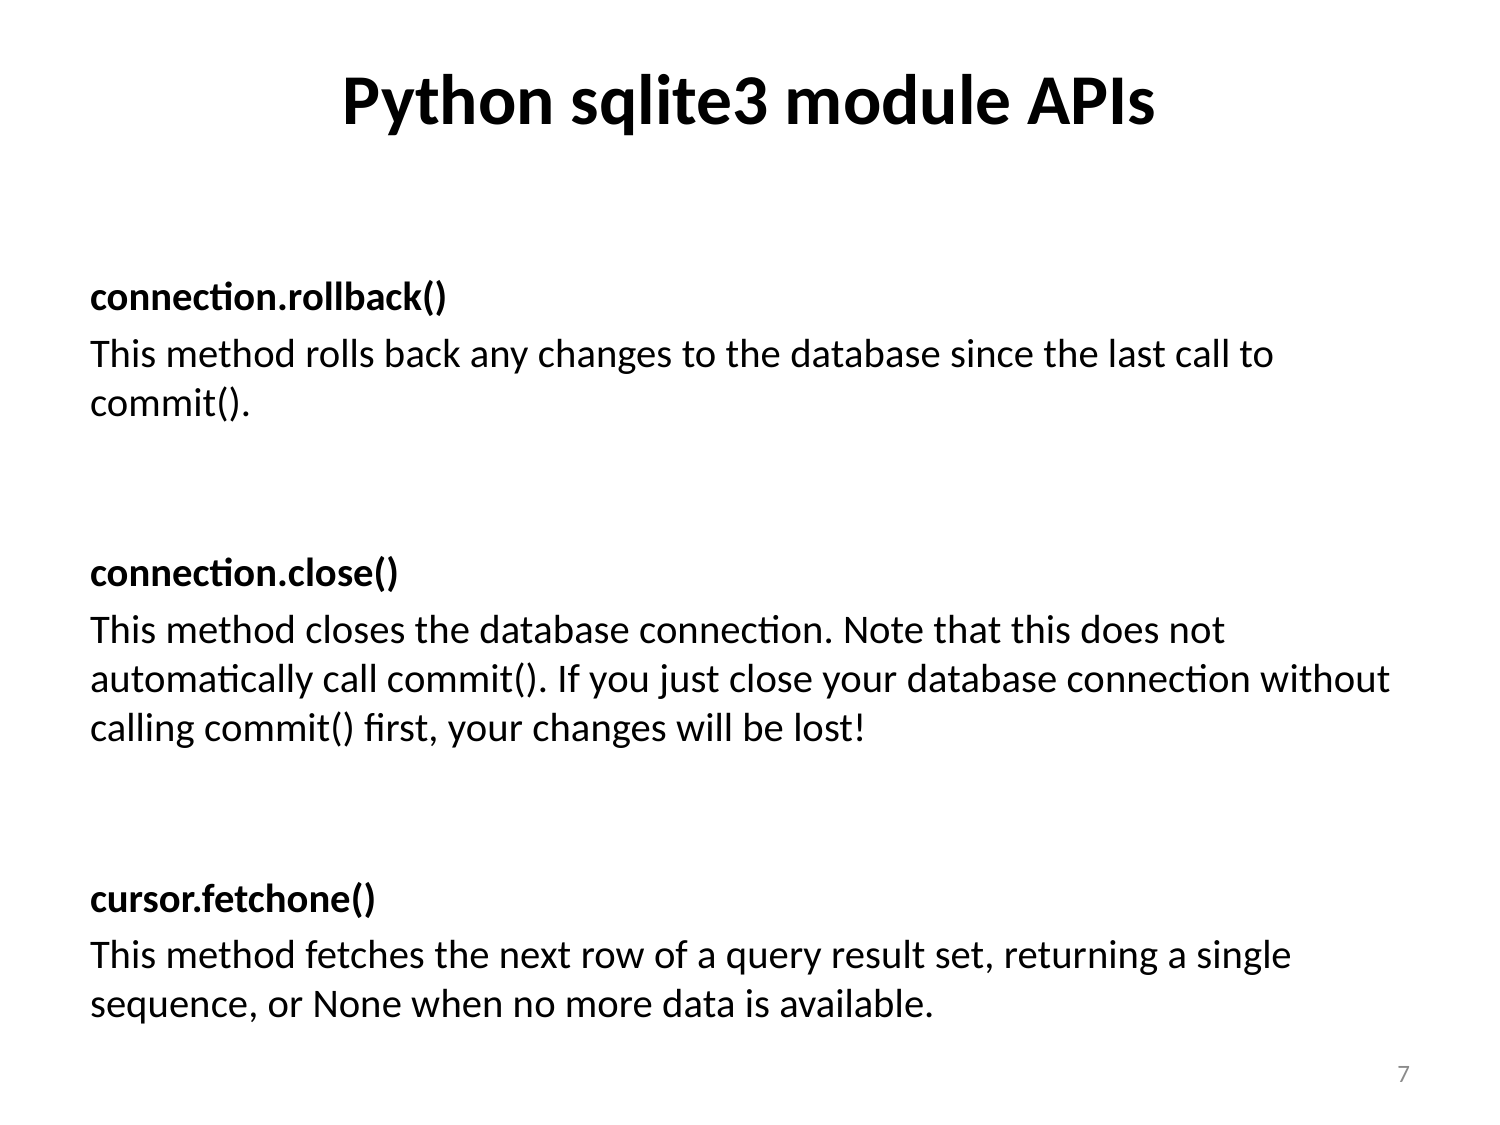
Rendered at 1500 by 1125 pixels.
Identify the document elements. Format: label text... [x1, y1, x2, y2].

title Python sqlite3 module APIs [75, 45, 1425, 233]
slide_number 7 [1074, 1042, 1425, 1103]
list connection.rollback() This method rolls back any changes to the database since the last call to commit(). connection.close() This method closes the database connection. Note that this does not automatically call commit(). If you just close your database connection without calling commit() first, your changes will be lost! cursor.fetchone() This method fetches the next row of a query result set, returning a single sequence, or None when no more data is available. [75, 262, 1425, 1038]
